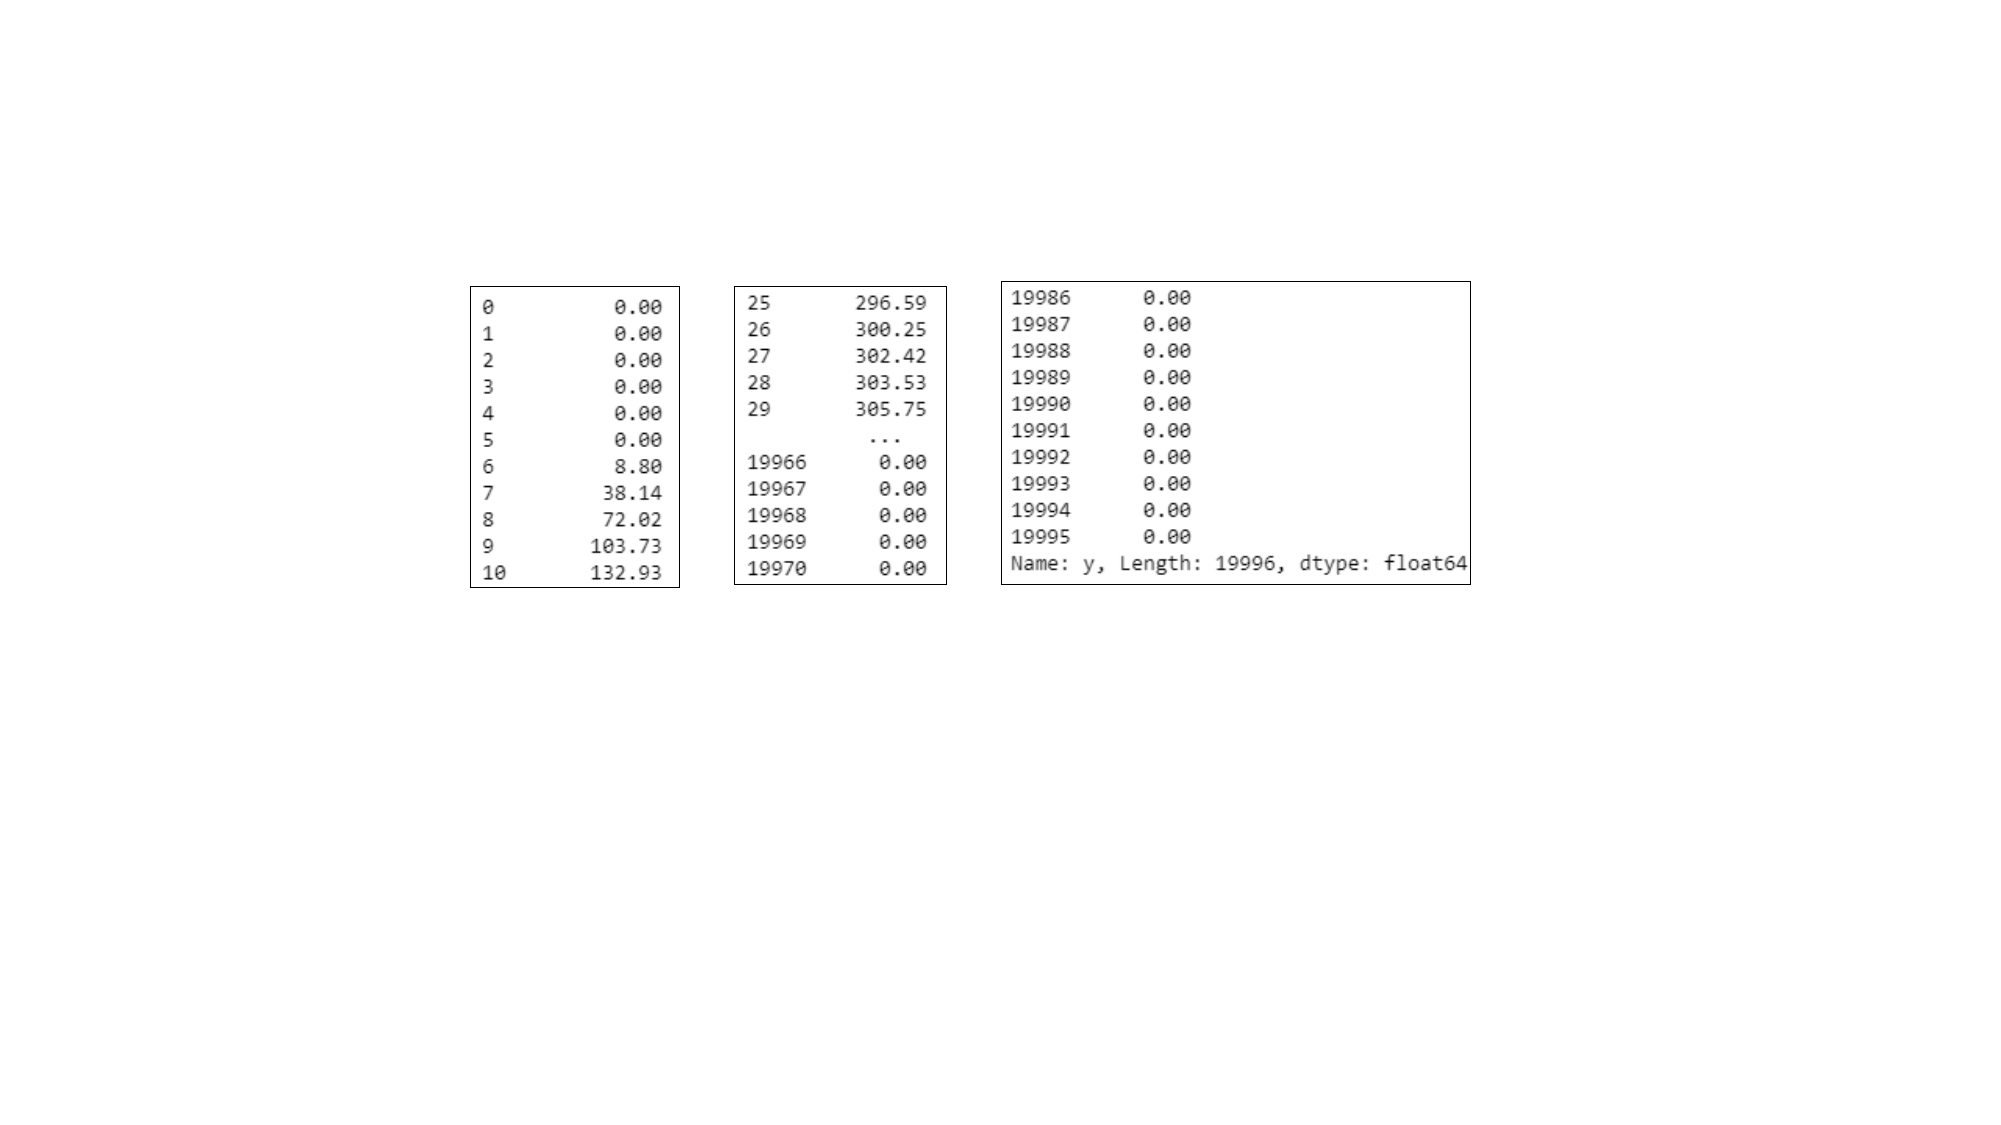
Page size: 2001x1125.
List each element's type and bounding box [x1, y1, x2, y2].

text_box [469, 281, 1471, 588]
